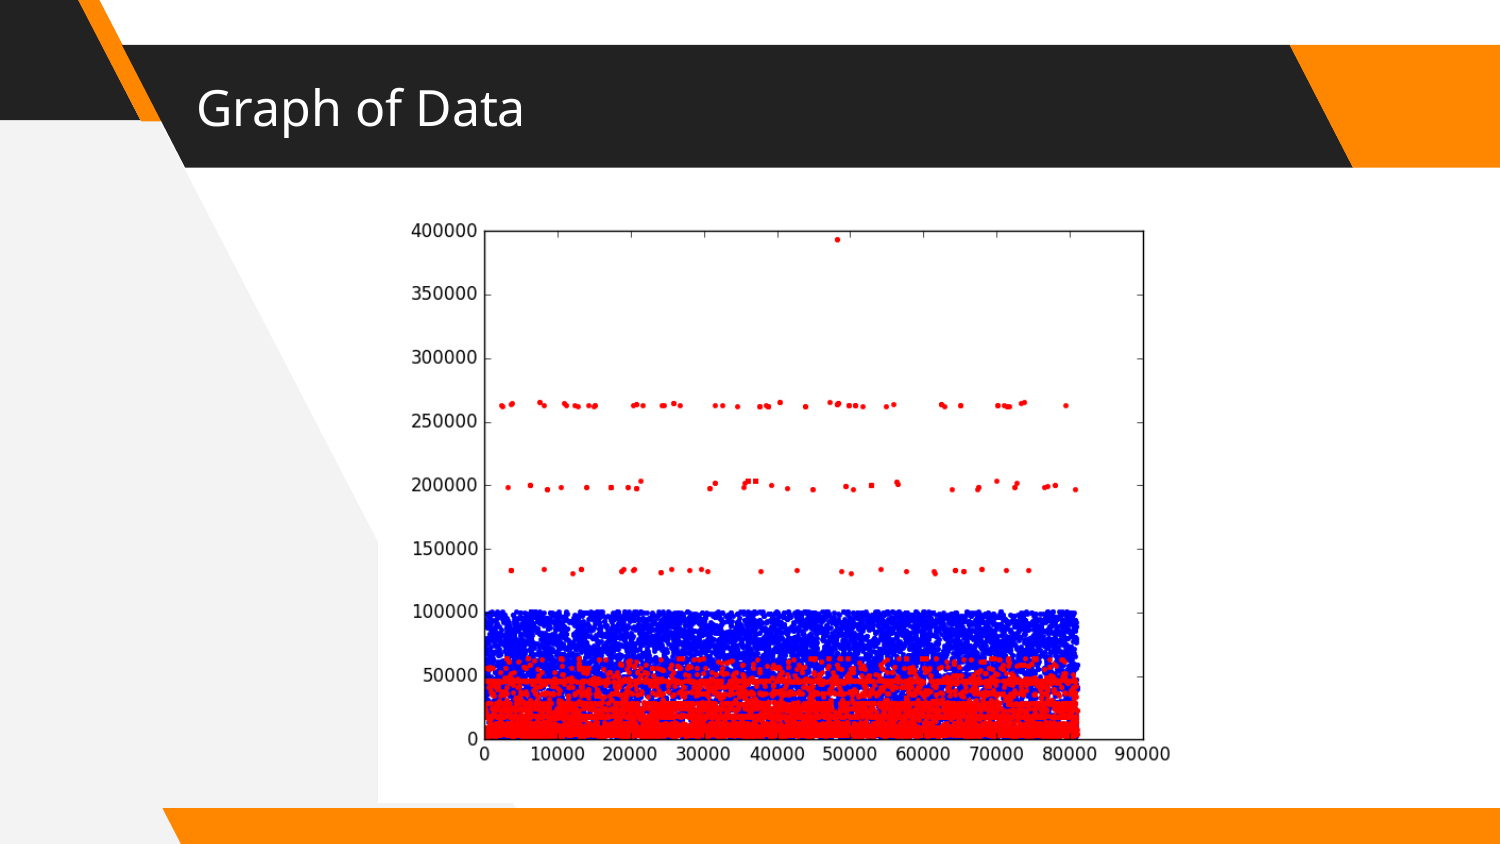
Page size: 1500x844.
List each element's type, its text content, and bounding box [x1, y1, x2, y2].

picture [377, 167, 1229, 803]
title Graph of Data [181, 45, 1285, 169]
